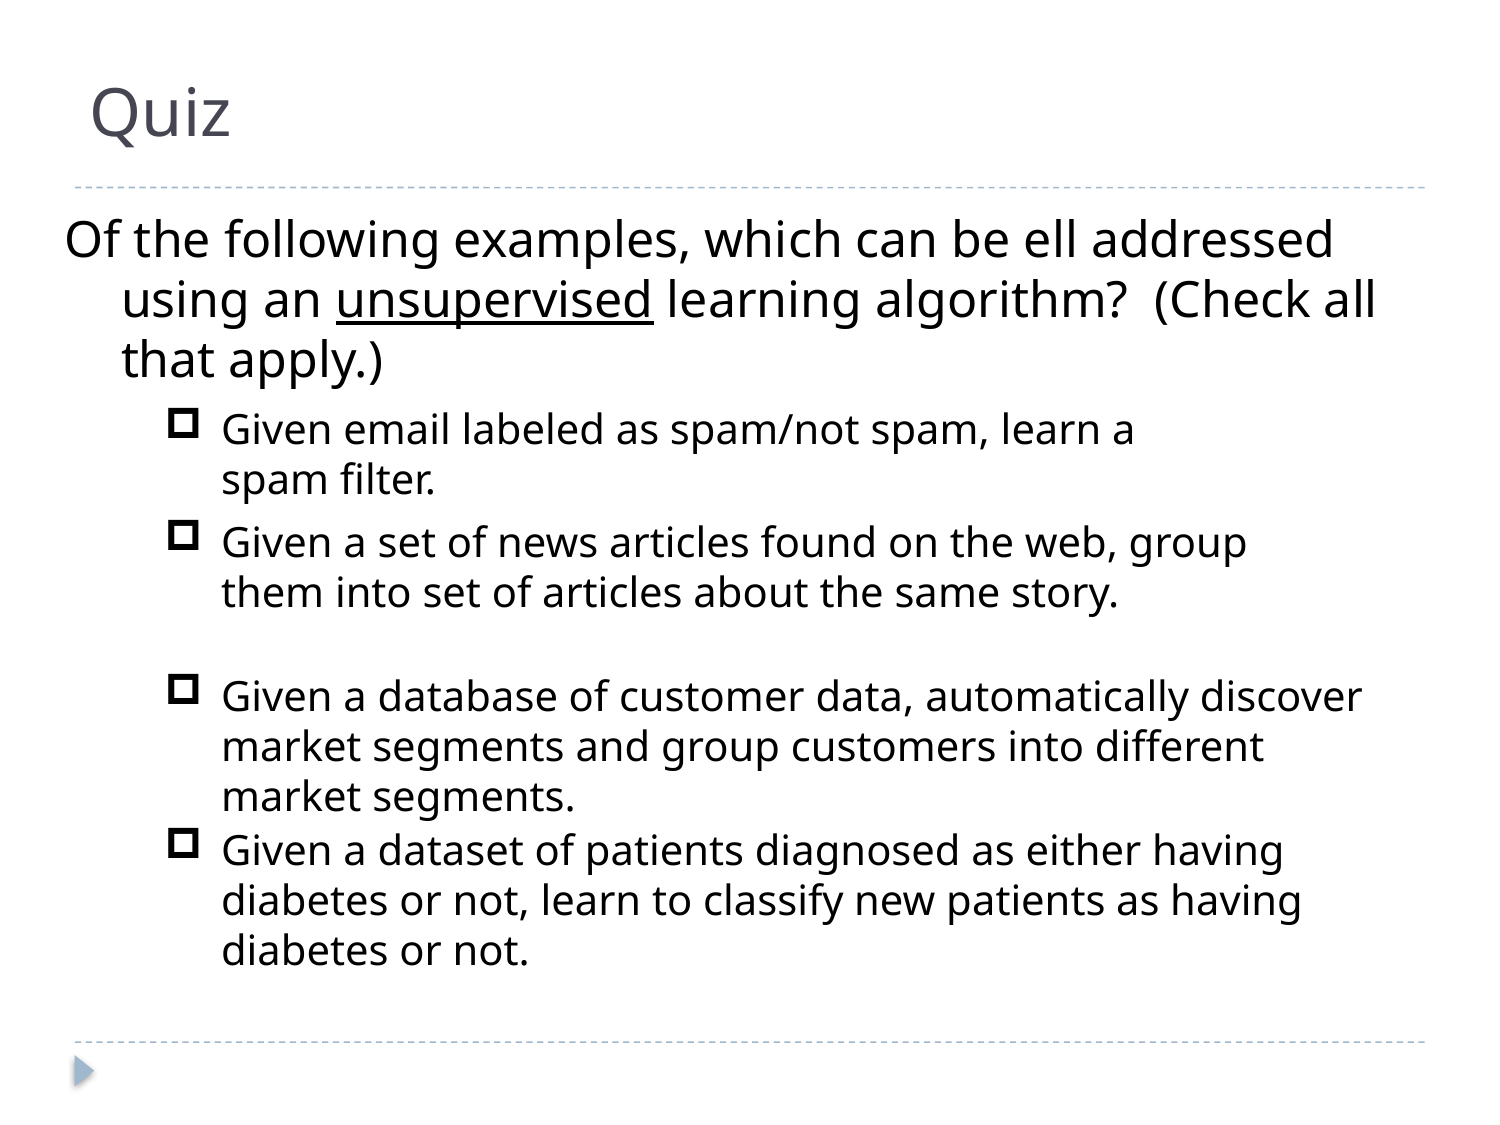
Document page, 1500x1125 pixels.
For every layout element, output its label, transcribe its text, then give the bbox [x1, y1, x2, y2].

text_box Given a dataset of patients diagnosed as either having diabetes or not, learn to classify new patients as having diabetes or not. [150, 816, 1325, 982]
text_box Given email labeled as spam/not spam, learn a spam filter. [149, 395, 1263, 508]
text_box Quiz [74, 62, 1425, 188]
text_box Given a set of news articles found on the web, group them into set of articles about the same story. [149, 508, 1288, 624]
text_box Given a database of customer data, automatically discover market segments and group customers into different market segments. [149, 662, 1383, 828]
text_box Of the following examples, which can be ell addressed using an unsupervised learning algorithm? (Check all that apply.) [49, 200, 1400, 400]
